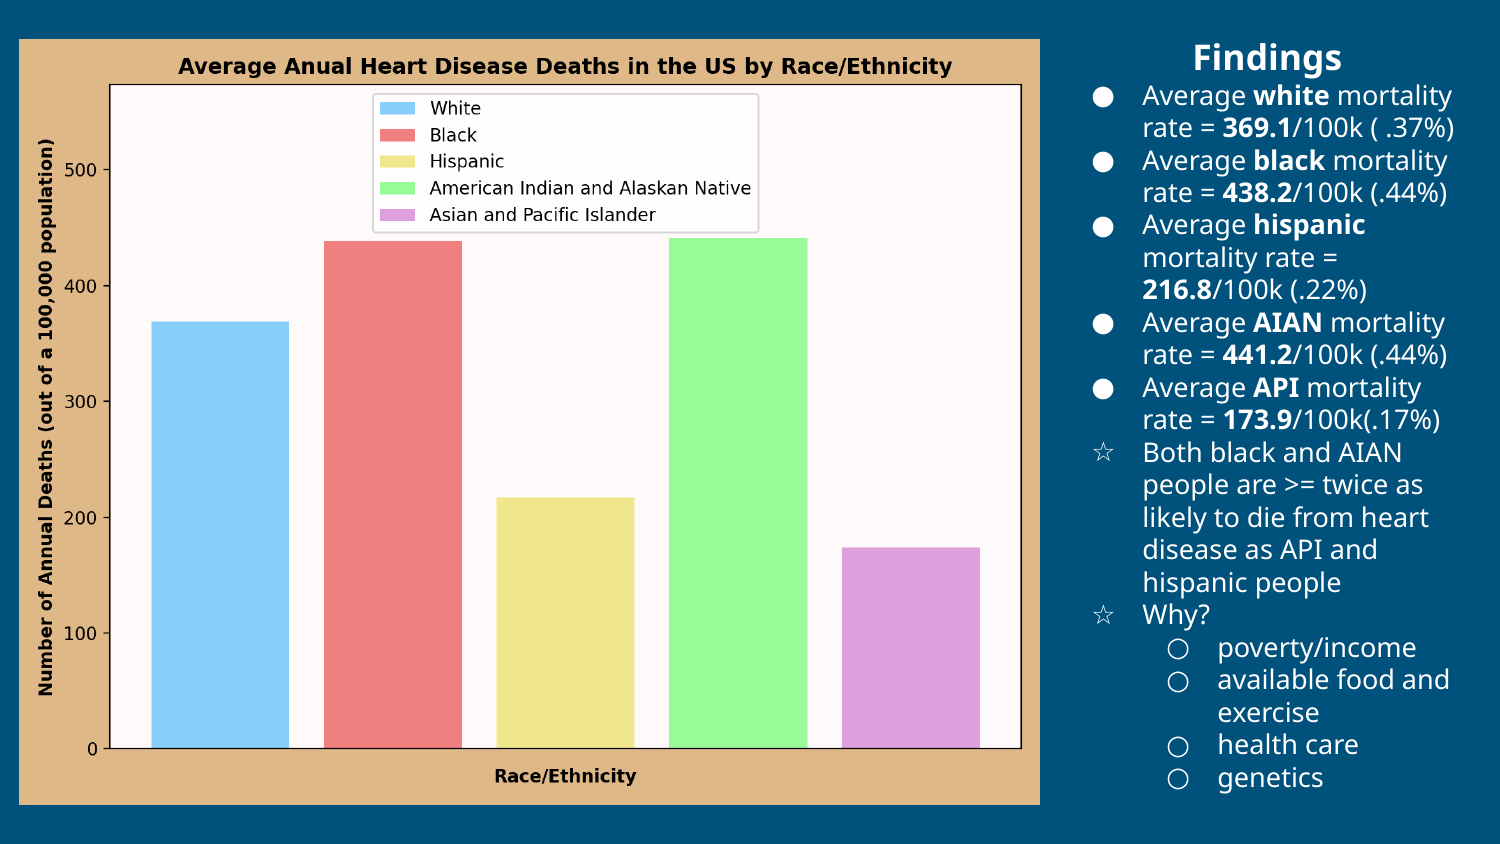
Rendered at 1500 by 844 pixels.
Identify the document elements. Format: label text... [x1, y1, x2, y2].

text_box Findings Average white mortality rate = 369.1/100k ( .37%) Average black mortality rate = 438.2/100k (.44%) Average hispanic mortality rate = 216.8/100k (.22%) Average AIAN mortality rate = 441.2/100k (.44%) Average API mortality rate = 173.9/100k(.17%) Both black and AIAN people are >= twice as likely to die from heart disease as API and hispanic people Why? poverty/income available food and exercise health care genetics [1052, 20, 1483, 805]
picture [20, 40, 1039, 804]
